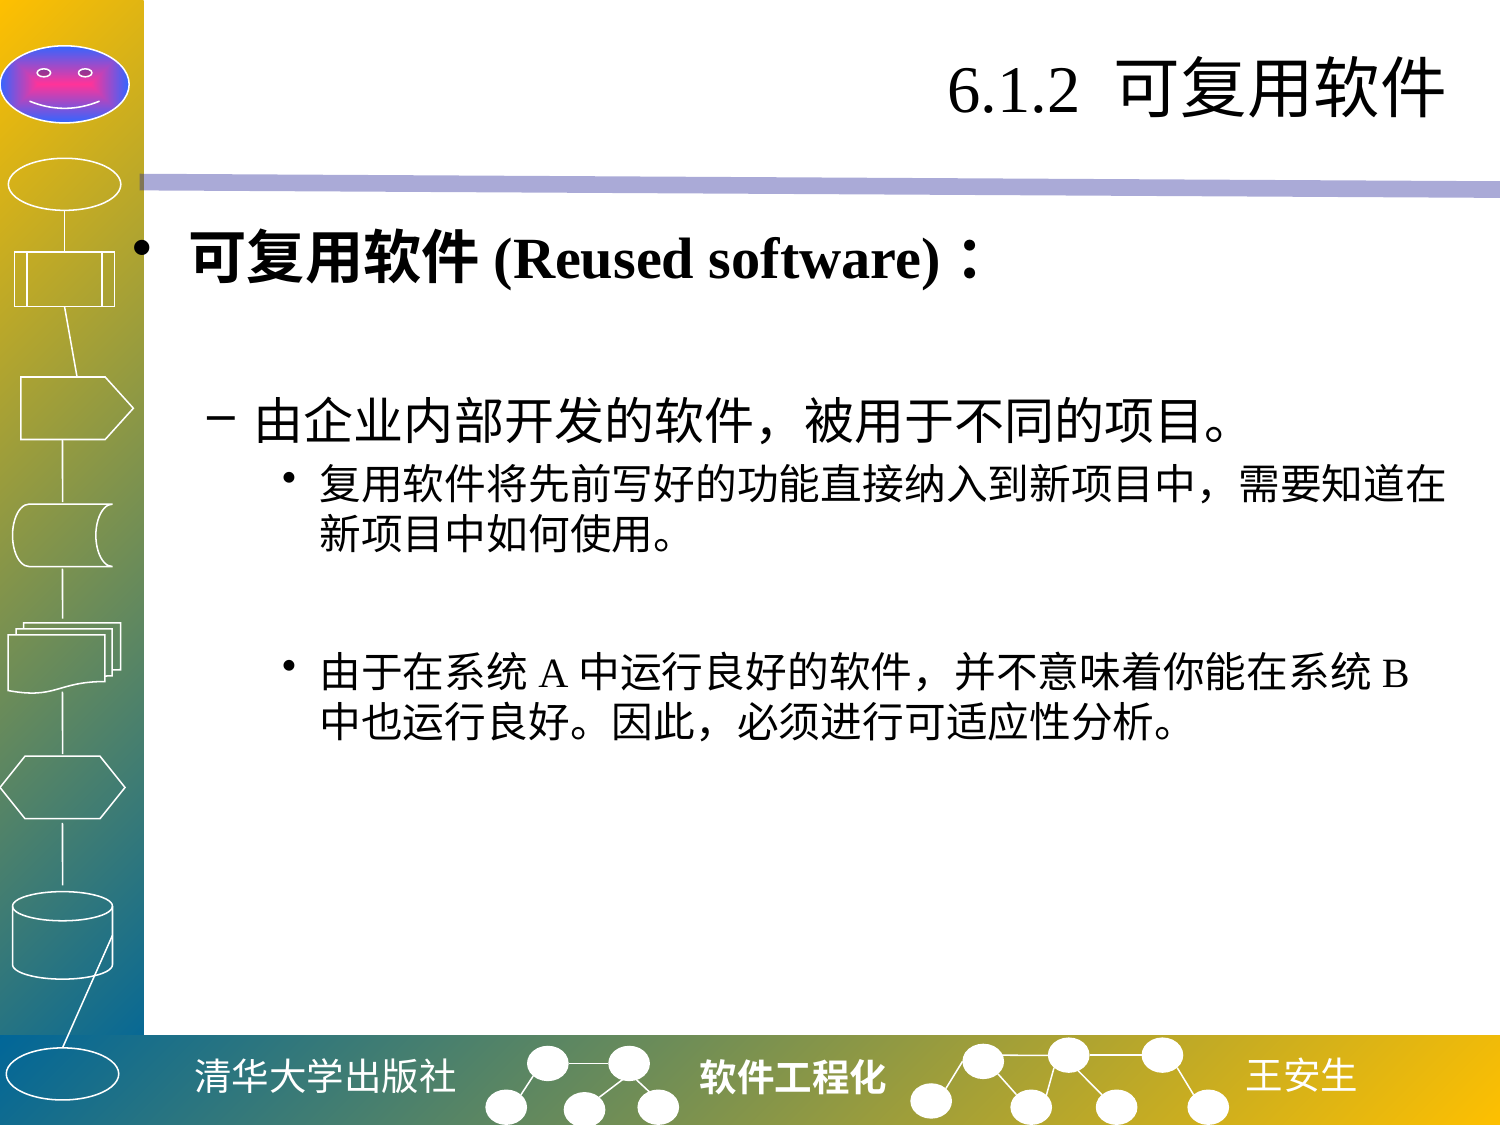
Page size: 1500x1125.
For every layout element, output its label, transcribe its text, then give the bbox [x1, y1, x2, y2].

list 可复用软件(Reused software)： 由企业内部开发的软件，被用于不同的项目。 复用软件将先前写好的功能直接纳入到新项目中，需要知道在新项目中如何使用。 由于在系统A中运行良好的软件，并不意味着你能在系统B中也运行良好。因此，必须进行可适应性分析。 [116, 212, 1476, 1038]
title 6.1.2 可复用软件 [187, 24, 1463, 147]
